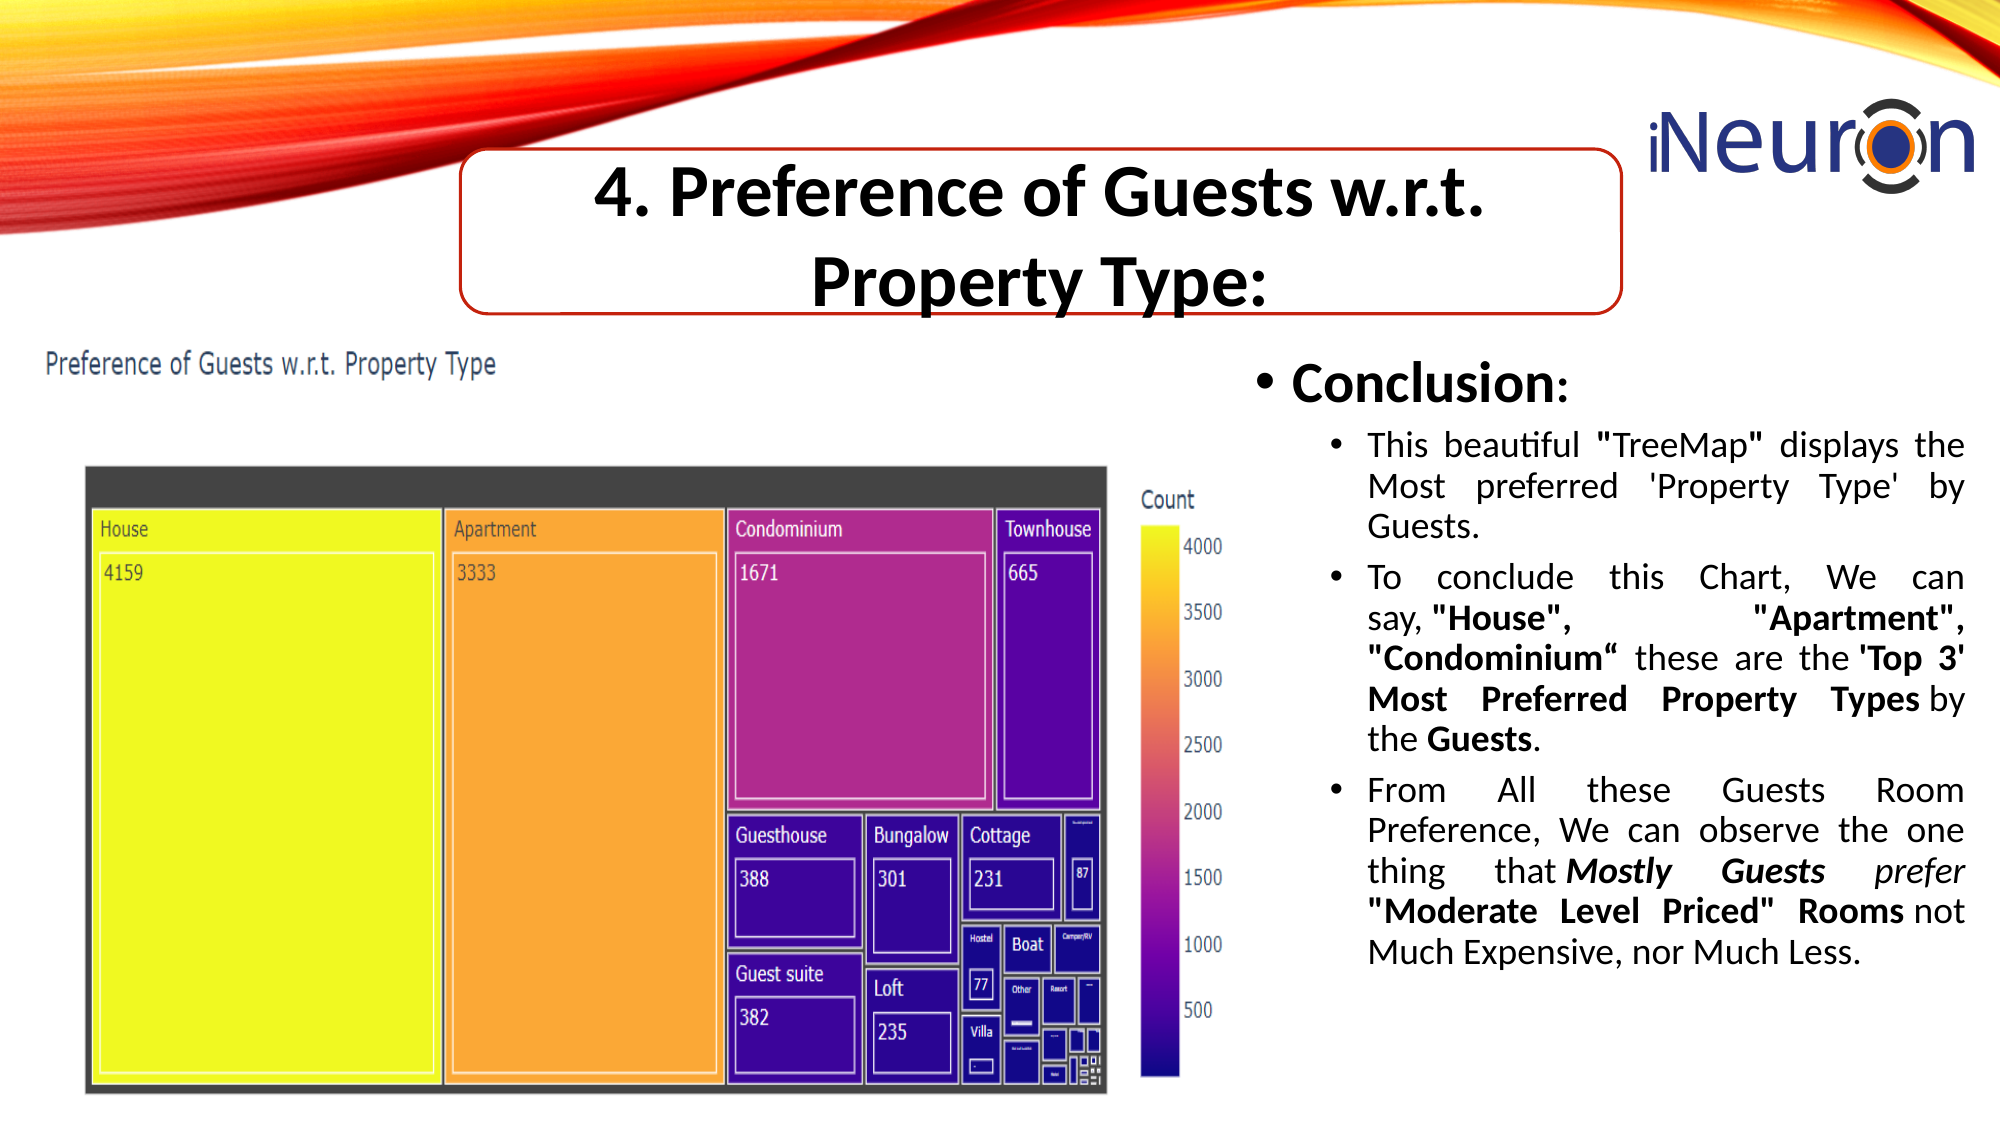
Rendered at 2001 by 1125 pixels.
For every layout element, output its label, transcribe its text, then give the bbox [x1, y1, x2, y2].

list Conclusion: This beautiful "TreeMap" displays the Most preferred 'Property Type' by Guests. To conclude this Chart, We can say, "House", "Apartment", "Condominium“ these are the 'Top 3' Most Preferred Property Types by the Guests. From All these Guests Room Preference, We can observe the one thing that Mostly Guests prefer "Moderate Level Priced" Rooms not Much Expensive, nor Much Less. [1241, 344, 1981, 1104]
text_box 4. Preference of Guests w.r.t. Property Type: [459, 147, 1623, 315]
picture [23, 344, 1241, 1104]
picture [0, 0, 2000, 237]
